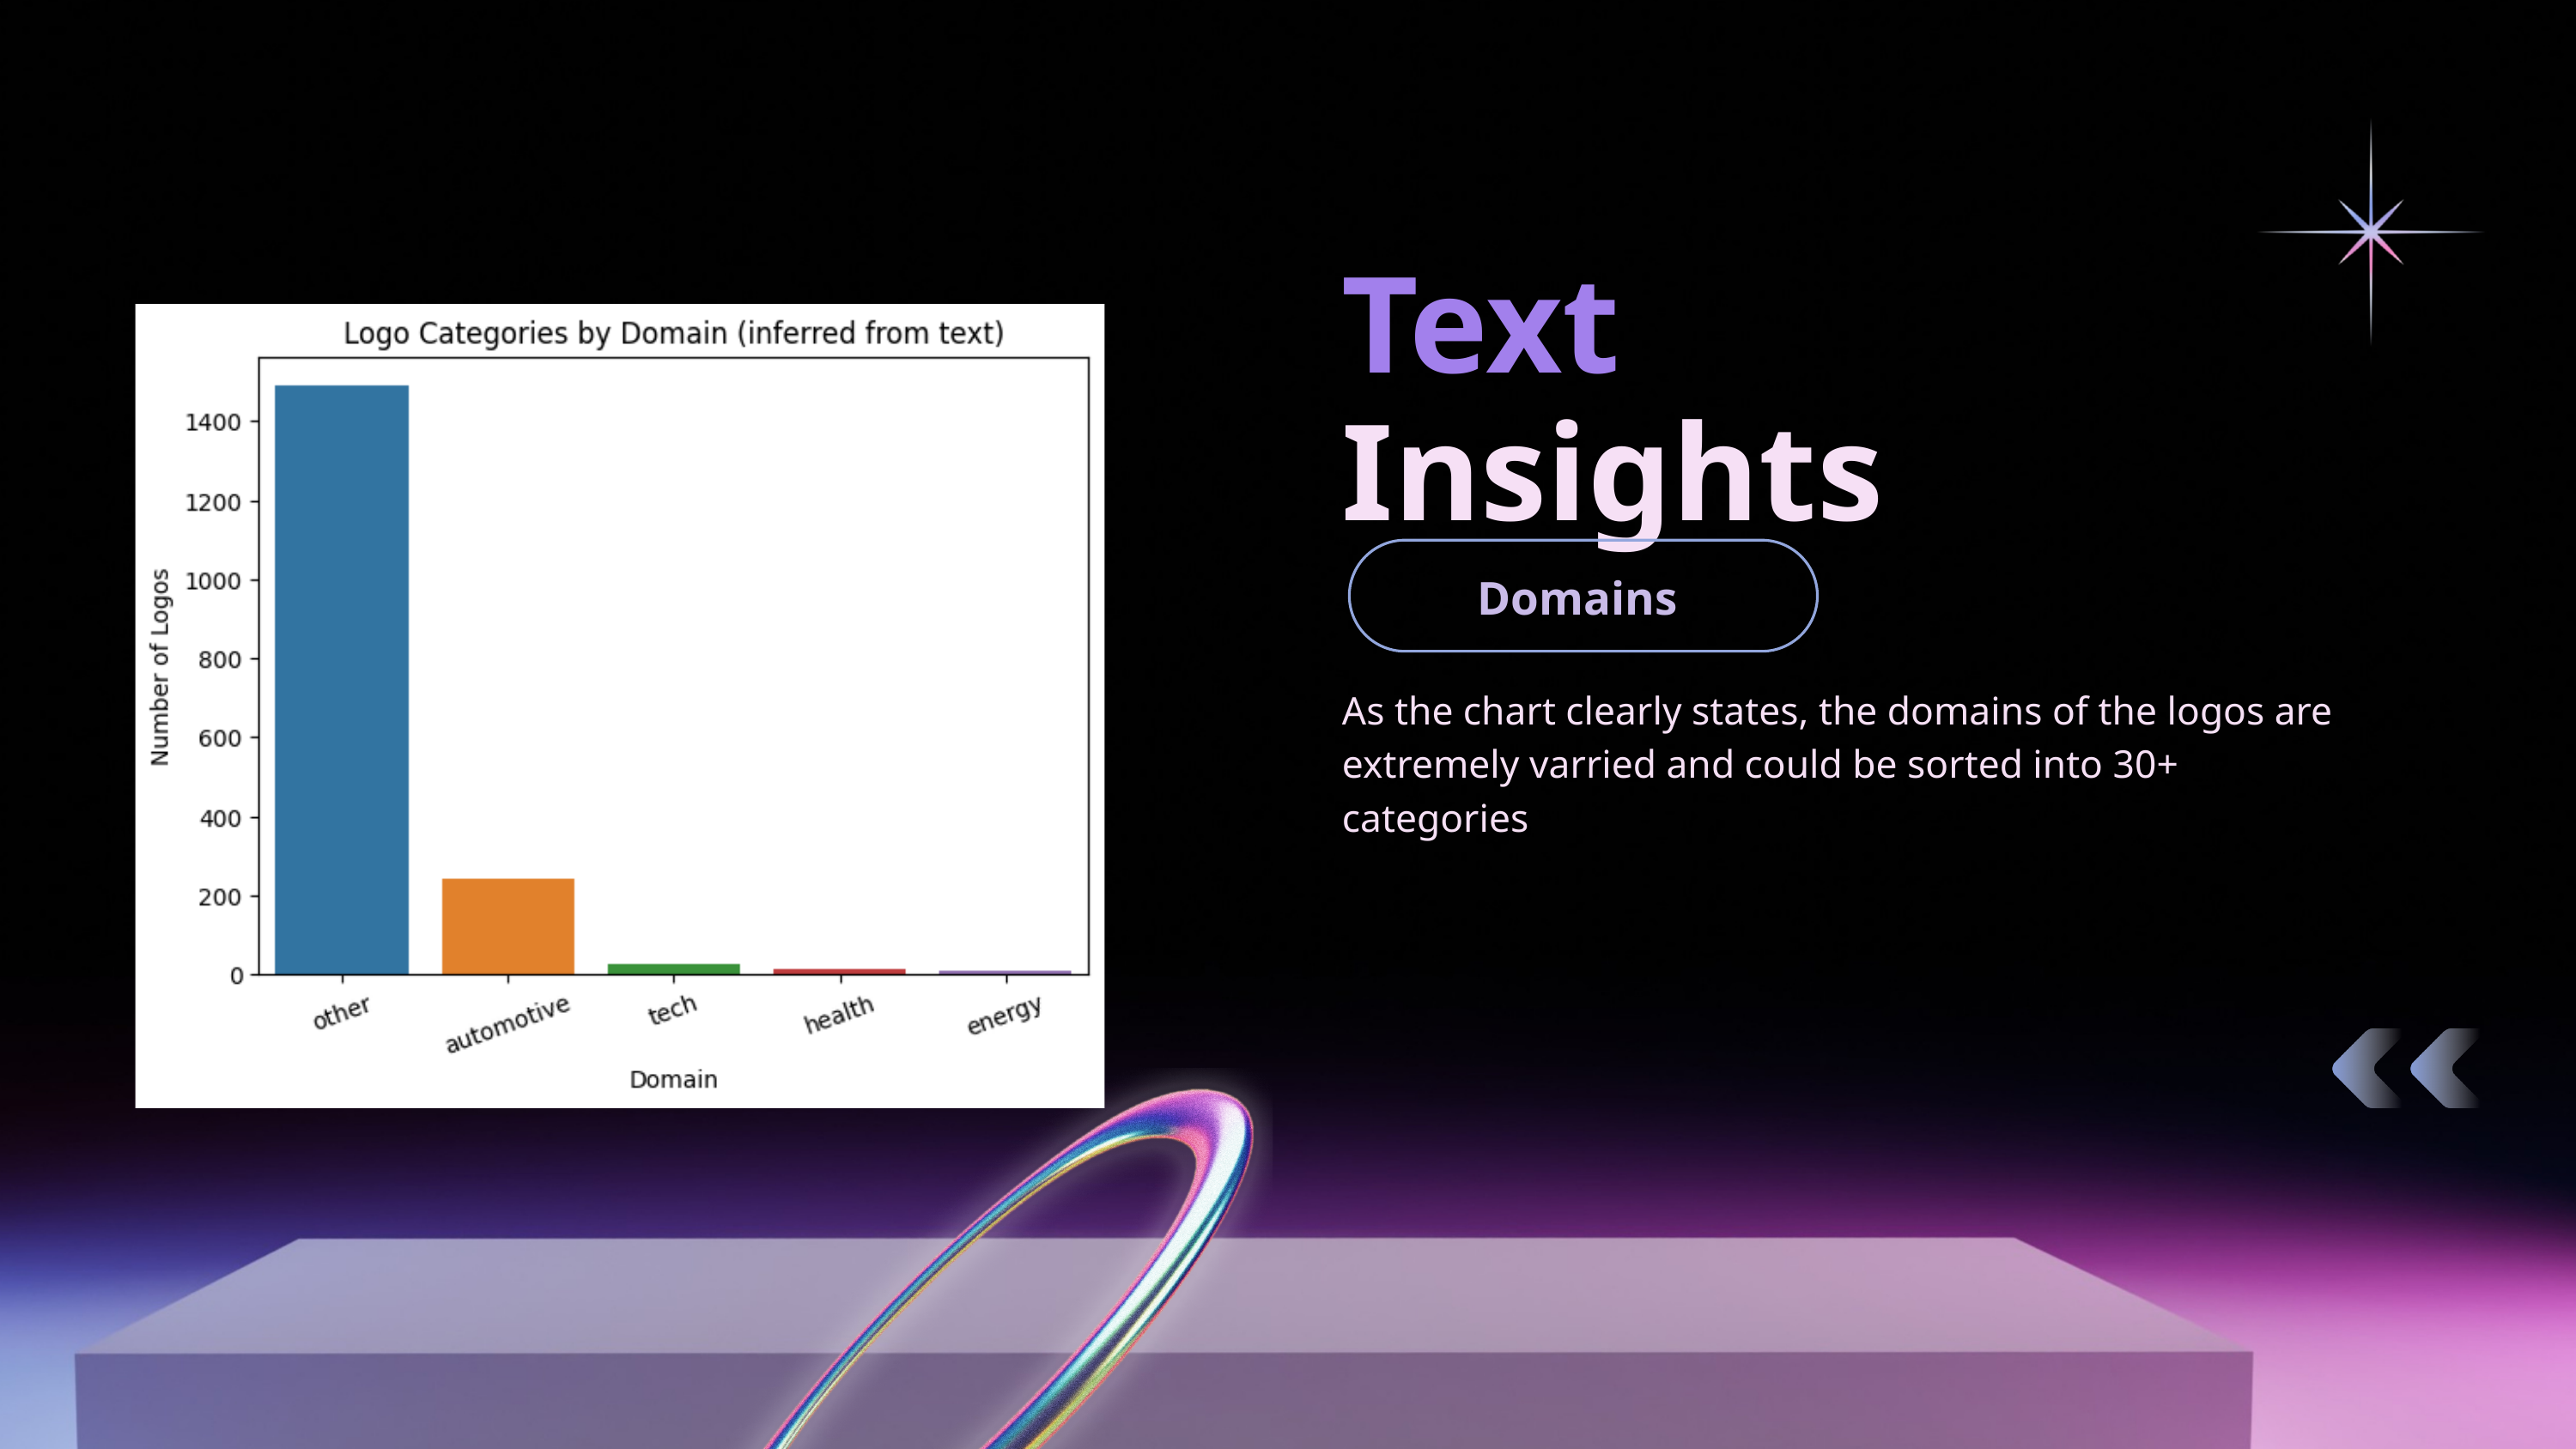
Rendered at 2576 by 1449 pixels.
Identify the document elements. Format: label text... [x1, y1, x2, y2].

text_box [135, 304, 1105, 1108]
text_box Insights [1341, 361, 2094, 548]
text_box As the chart clearly states, the domains of the logos are extremely varried and could be sorted into 30+ categories [1341, 679, 2371, 840]
text_box [2256, 117, 2486, 347]
text_box [2331, 1028, 2409, 1108]
text_box [0, 0, 2576, 1449]
text_box Text [1341, 213, 2076, 400]
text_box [1349, 539, 1818, 652]
text_box [675, 1068, 1273, 1449]
text_box [2409, 1028, 2488, 1108]
